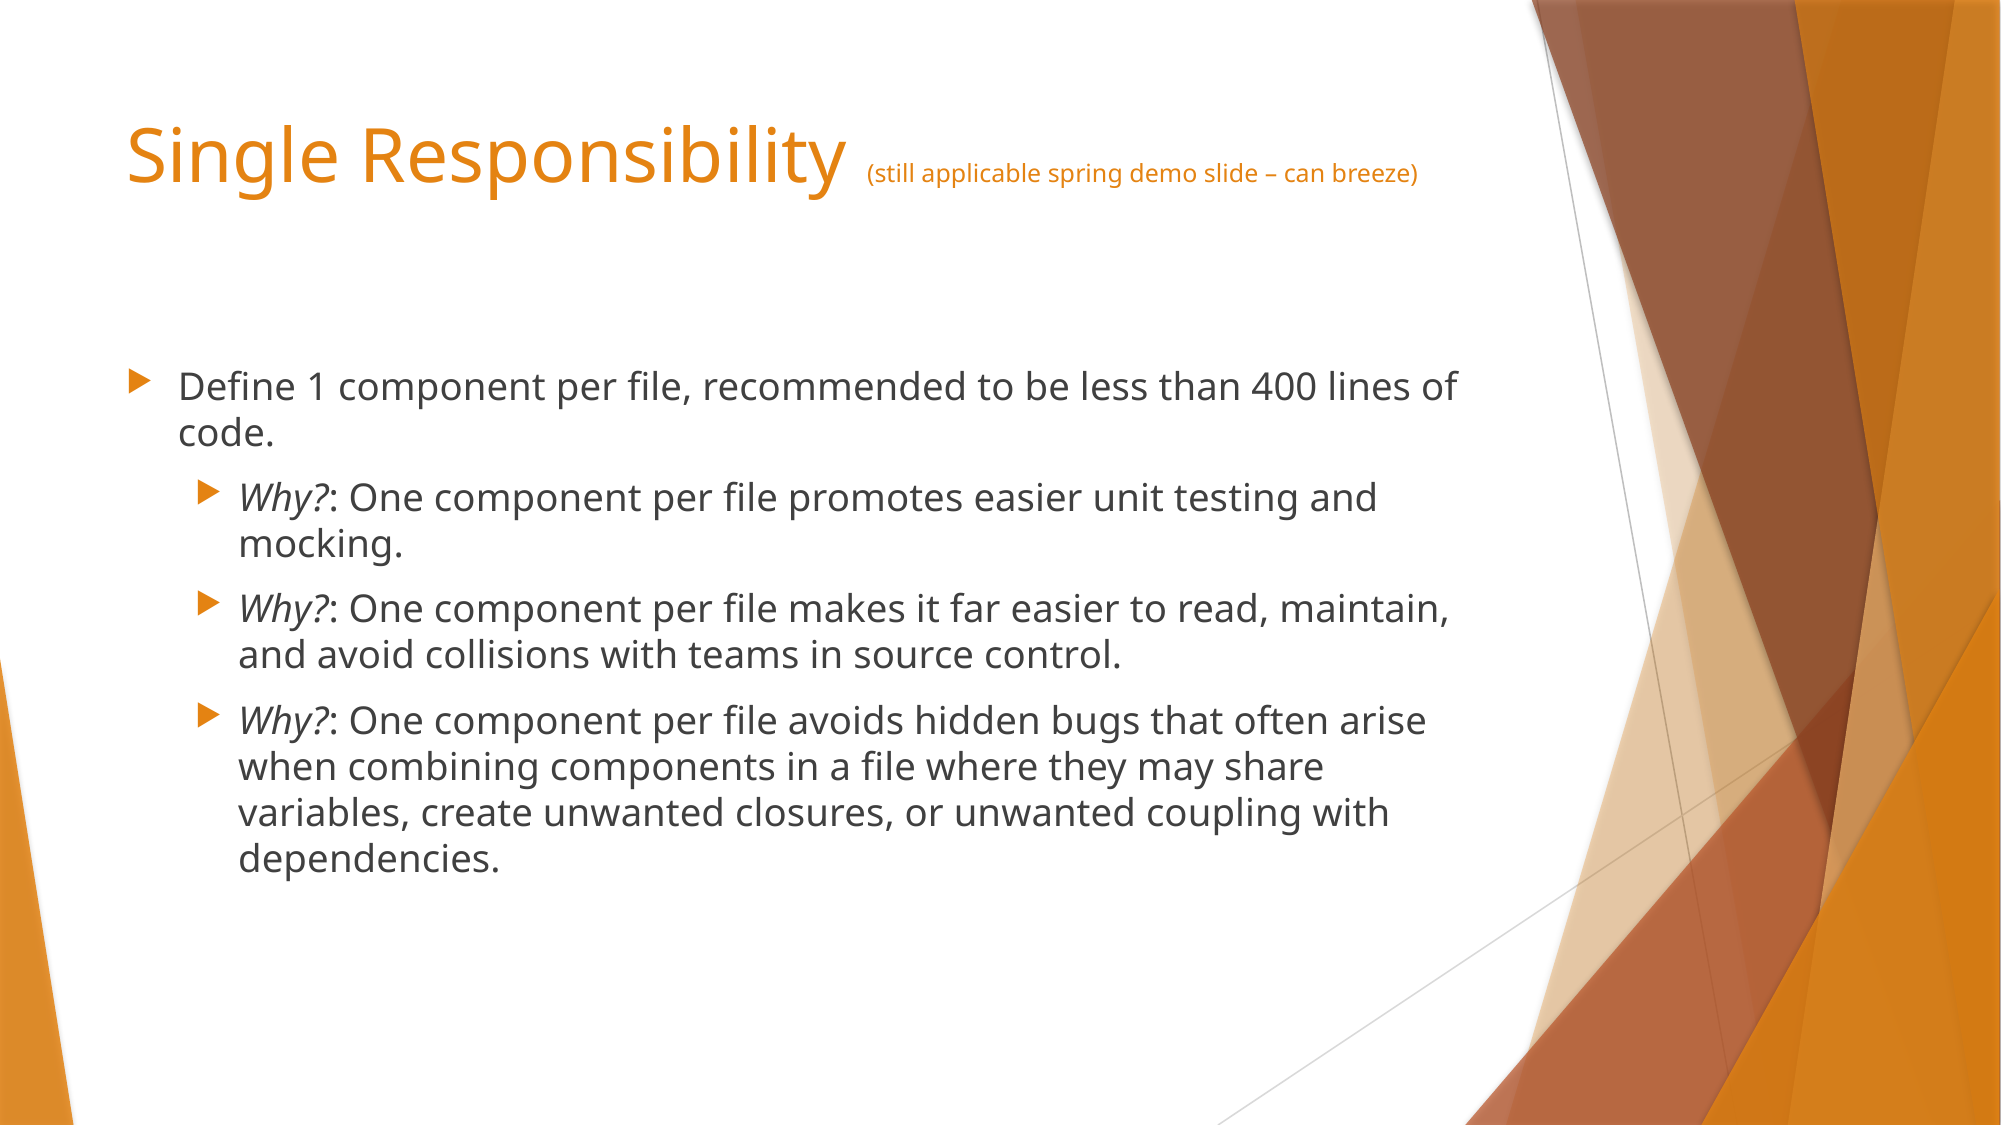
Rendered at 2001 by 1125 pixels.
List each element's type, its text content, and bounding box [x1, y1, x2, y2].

list Define 1 component per file, recommended to be less than 400 lines of code. Why?: One component per file promotes easier unit testing and mocking. Why?: One component per file makes it far easier to read, maintain, and avoid collisions with teams in source control. Why?: One component per file avoids hidden bugs that often arise when combining components in a file where they may share variables, create unwanted closures, or unwanted coupling with dependencies. [111, 354, 1522, 992]
title Single Responsibility (still applicable spring demo slide – can breeze) [111, 99, 1522, 317]
